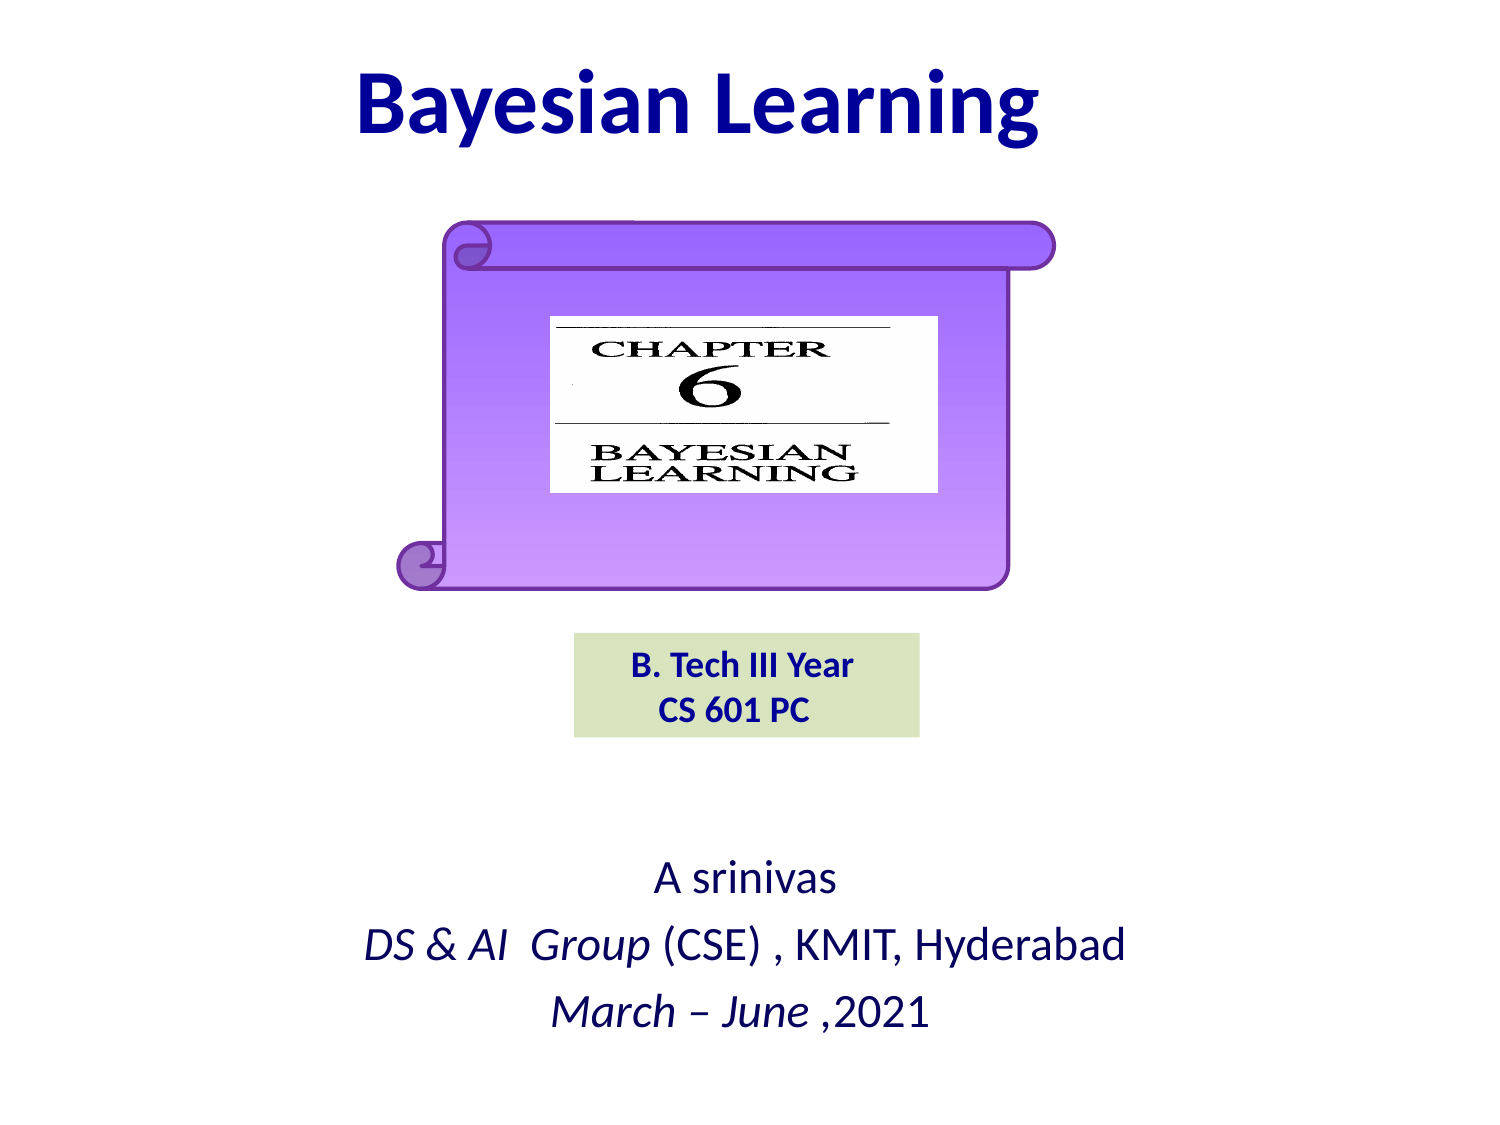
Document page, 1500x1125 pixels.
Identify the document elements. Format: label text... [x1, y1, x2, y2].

text_box B. Tech III Year CS 601 PC [574, 632, 920, 738]
subtitle A srinivas DS & AI Group (CSE) , KMIT, Hyderabad March – June ,2021 [348, 837, 1143, 1078]
title Bayesian Learning [146, 14, 1271, 180]
text_box [396, 220, 1057, 591]
picture [550, 316, 938, 493]
